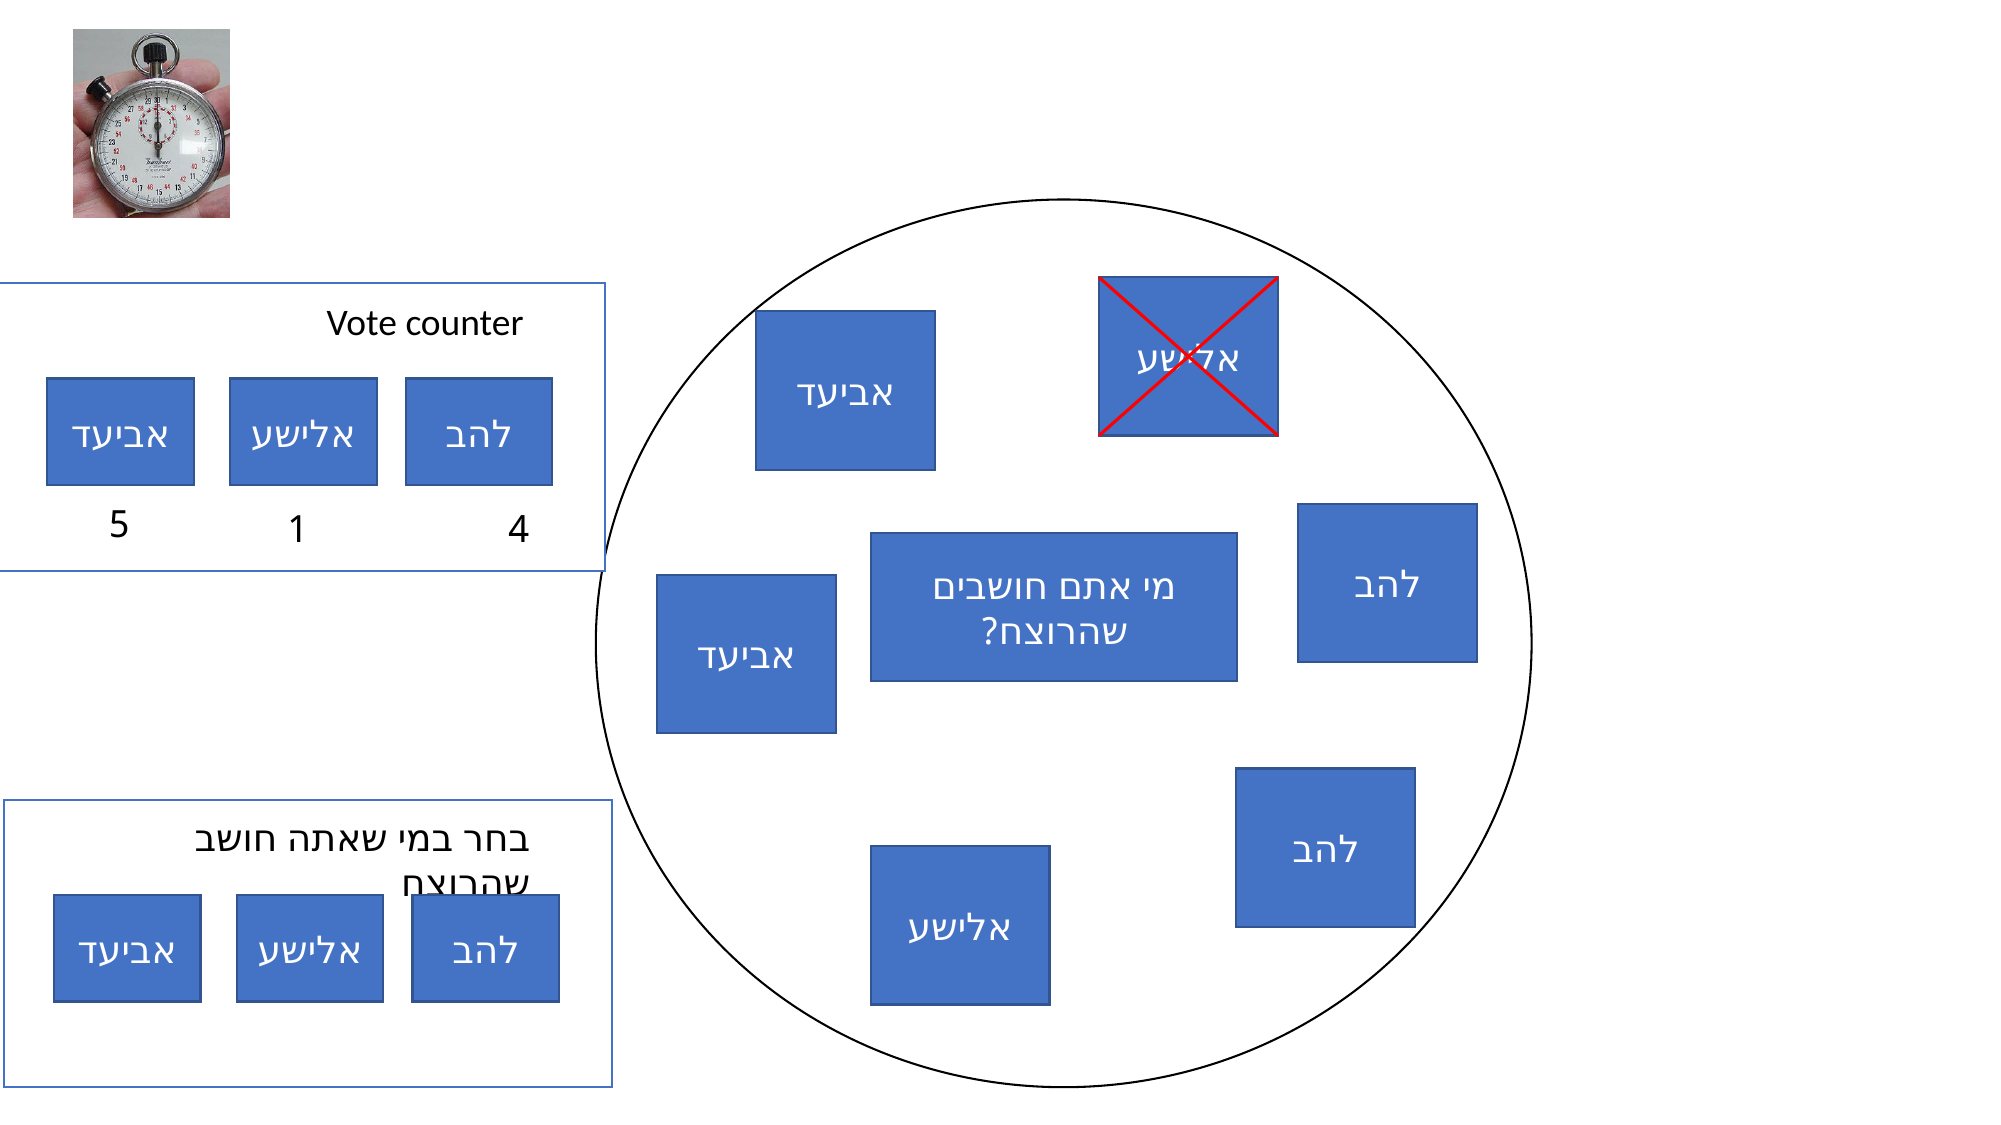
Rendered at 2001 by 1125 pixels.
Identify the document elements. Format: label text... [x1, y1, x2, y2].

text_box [1099, 277, 1278, 436]
text_box אביעד [656, 574, 837, 734]
text_box [594, 198, 1533, 1089]
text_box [0, 283, 606, 572]
text_box מי אתם חושבים שהרוצח? [870, 532, 1238, 682]
text_box להב [1235, 767, 1416, 928]
text_box להב [1297, 503, 1478, 663]
text_box אביעד [755, 310, 936, 471]
text_box אלישע [870, 845, 1051, 1006]
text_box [3, 799, 612, 1088]
picture [73, 29, 230, 218]
